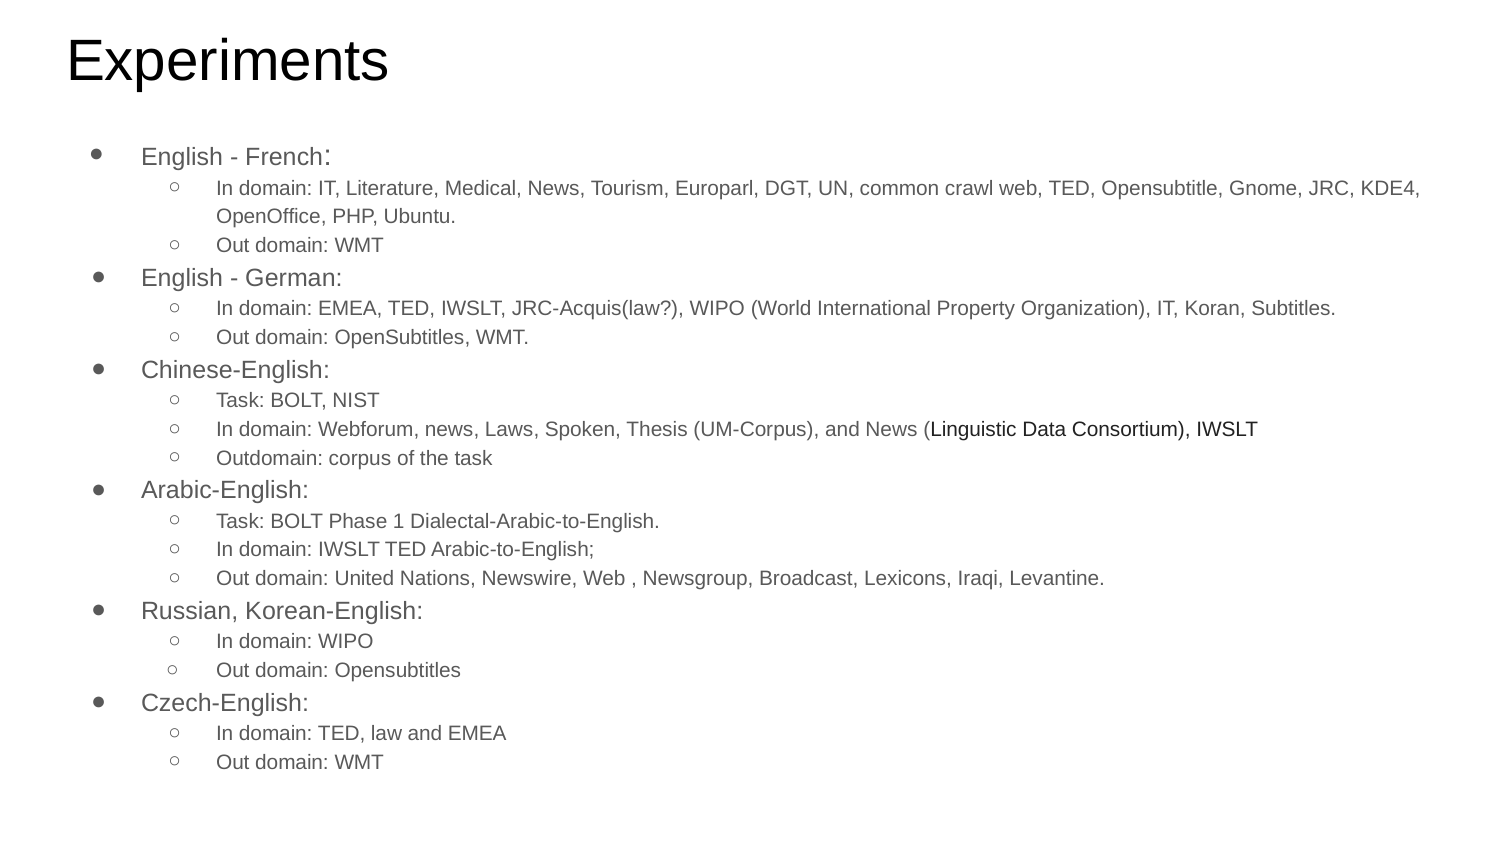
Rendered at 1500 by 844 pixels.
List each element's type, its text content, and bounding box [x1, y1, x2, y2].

list English - French: In domain: IT, Literature, Medical, News, Tourism, Europarl, DGT, UN, common crawl web, TED, Opensubtitle, Gnome, JRC, KDE4, OpenOffice, PHP, Ubuntu. Out domain: WMT English - German: In domain: EMEA, TED, IWSLT, JRC-Acquis(law?), WIPO (World International Property Organization), IT, Koran, Subtitles. Out domain: OpenSubtitles, WMT. Chinese-English: Task: BOLT, NIST In domain: Webforum, news, Laws, Spoken, Thesis (UM-Corpus), and News (Linguistic Data Consortium), IWSLT Outdomain: corpus of the task Arabic-English: Task: BOLT Phase 1 Dialectal-Arabic-to-English. In domain: IWSLT TED Arabic-to-English; Out domain: United Nations, Newswire, Web , Newsgroup, Broadcast, Lexicons, Iraqi, Levantine. Russian, Korean-English: In domain: WIPO Out domain: Opensubtitles Czech-English: In domain: TED, law and EMEA Out domain: WMT [51, 115, 1449, 844]
title Experiments [51, 6, 1449, 79]
